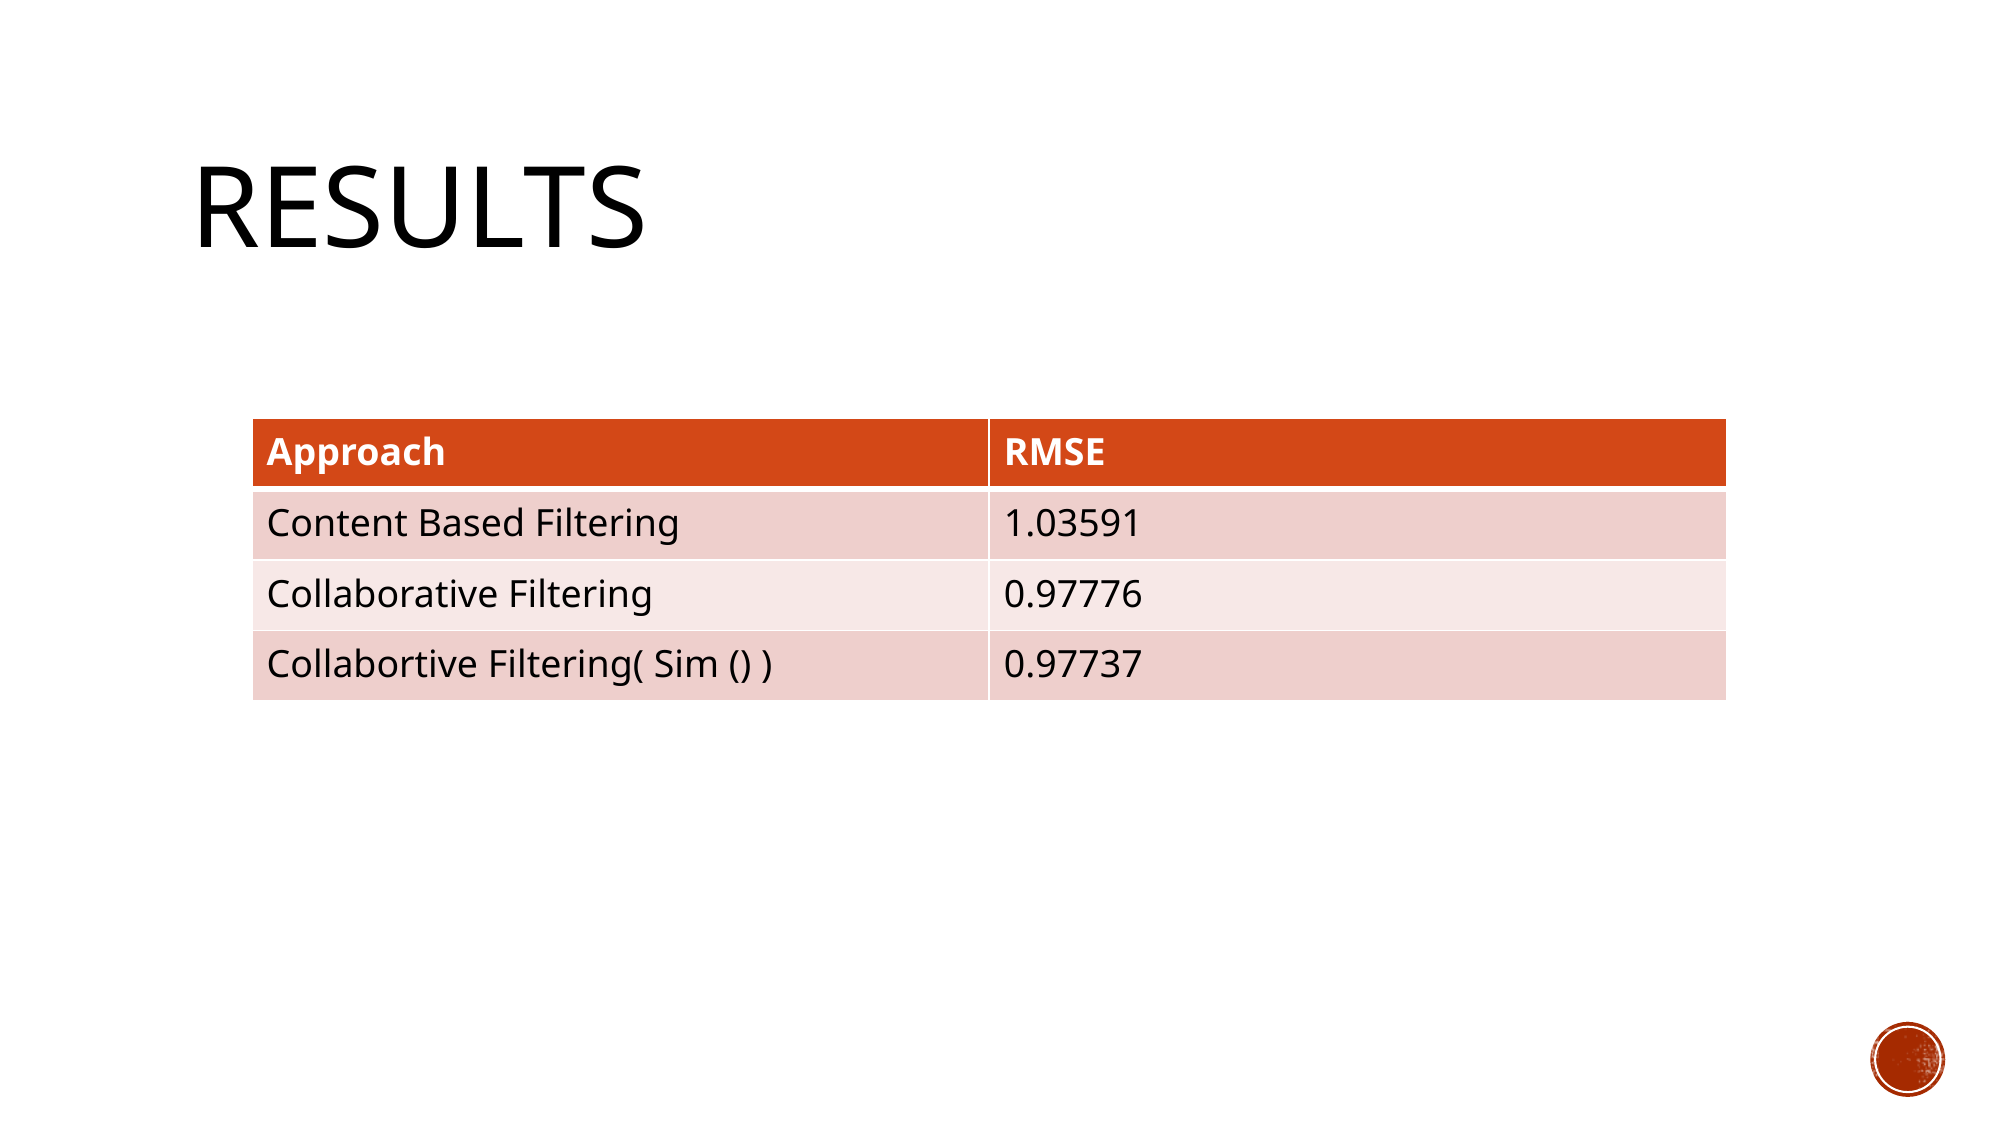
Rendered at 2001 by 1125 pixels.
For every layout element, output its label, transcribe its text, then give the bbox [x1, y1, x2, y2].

table_header Approach [253, 419, 988, 486]
table_cell Collabortive Filtering( Sim () ) [253, 631, 988, 700]
table_cell Collaborative Filtering [253, 561, 988, 630]
table_header RMSE [990, 419, 1726, 486]
table_cell 0.97776 [990, 561, 1726, 630]
table_cell Content Based Filtering [253, 492, 988, 559]
table_cell 1.03591 [990, 492, 1726, 559]
title Results [175, 79, 1826, 344]
table_cell 0.97737 [990, 631, 1726, 700]
